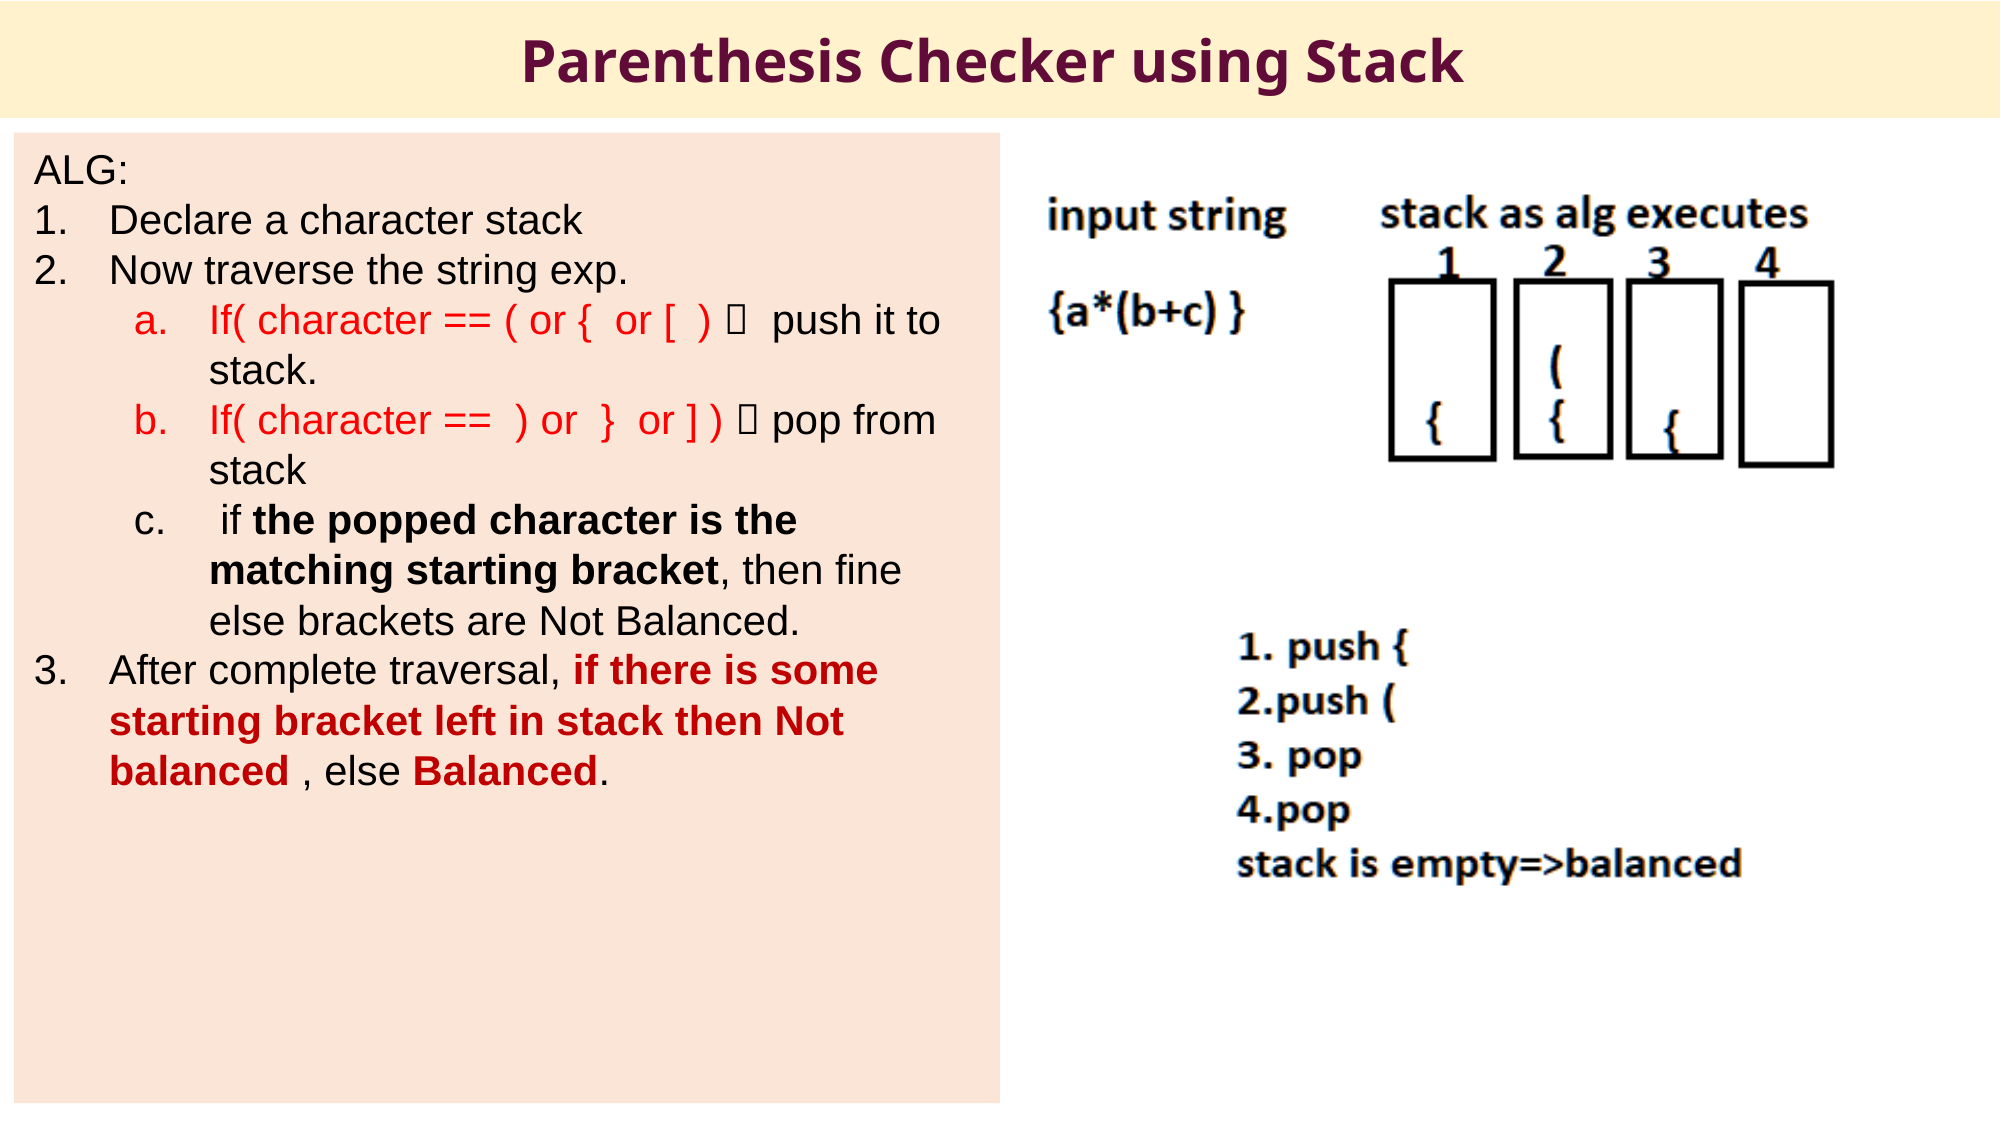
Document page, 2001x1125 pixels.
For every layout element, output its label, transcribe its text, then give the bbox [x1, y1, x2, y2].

text_box Parenthesis Checker using Stack [0, 1, 2000, 118]
text_box ALG: Declare a character stack Now traverse the string exp. If( character == ( or { or [ )  push it to stack. If( character == ) or } or ] )  pop from stack if the popped character is the matching starting bracket, then fine else brackets are Not Balanced. After complete traversal, if there is some starting bracket left in stack then Not balanced , else Balanced. [13, 132, 1000, 1104]
picture [1016, 166, 1863, 959]
